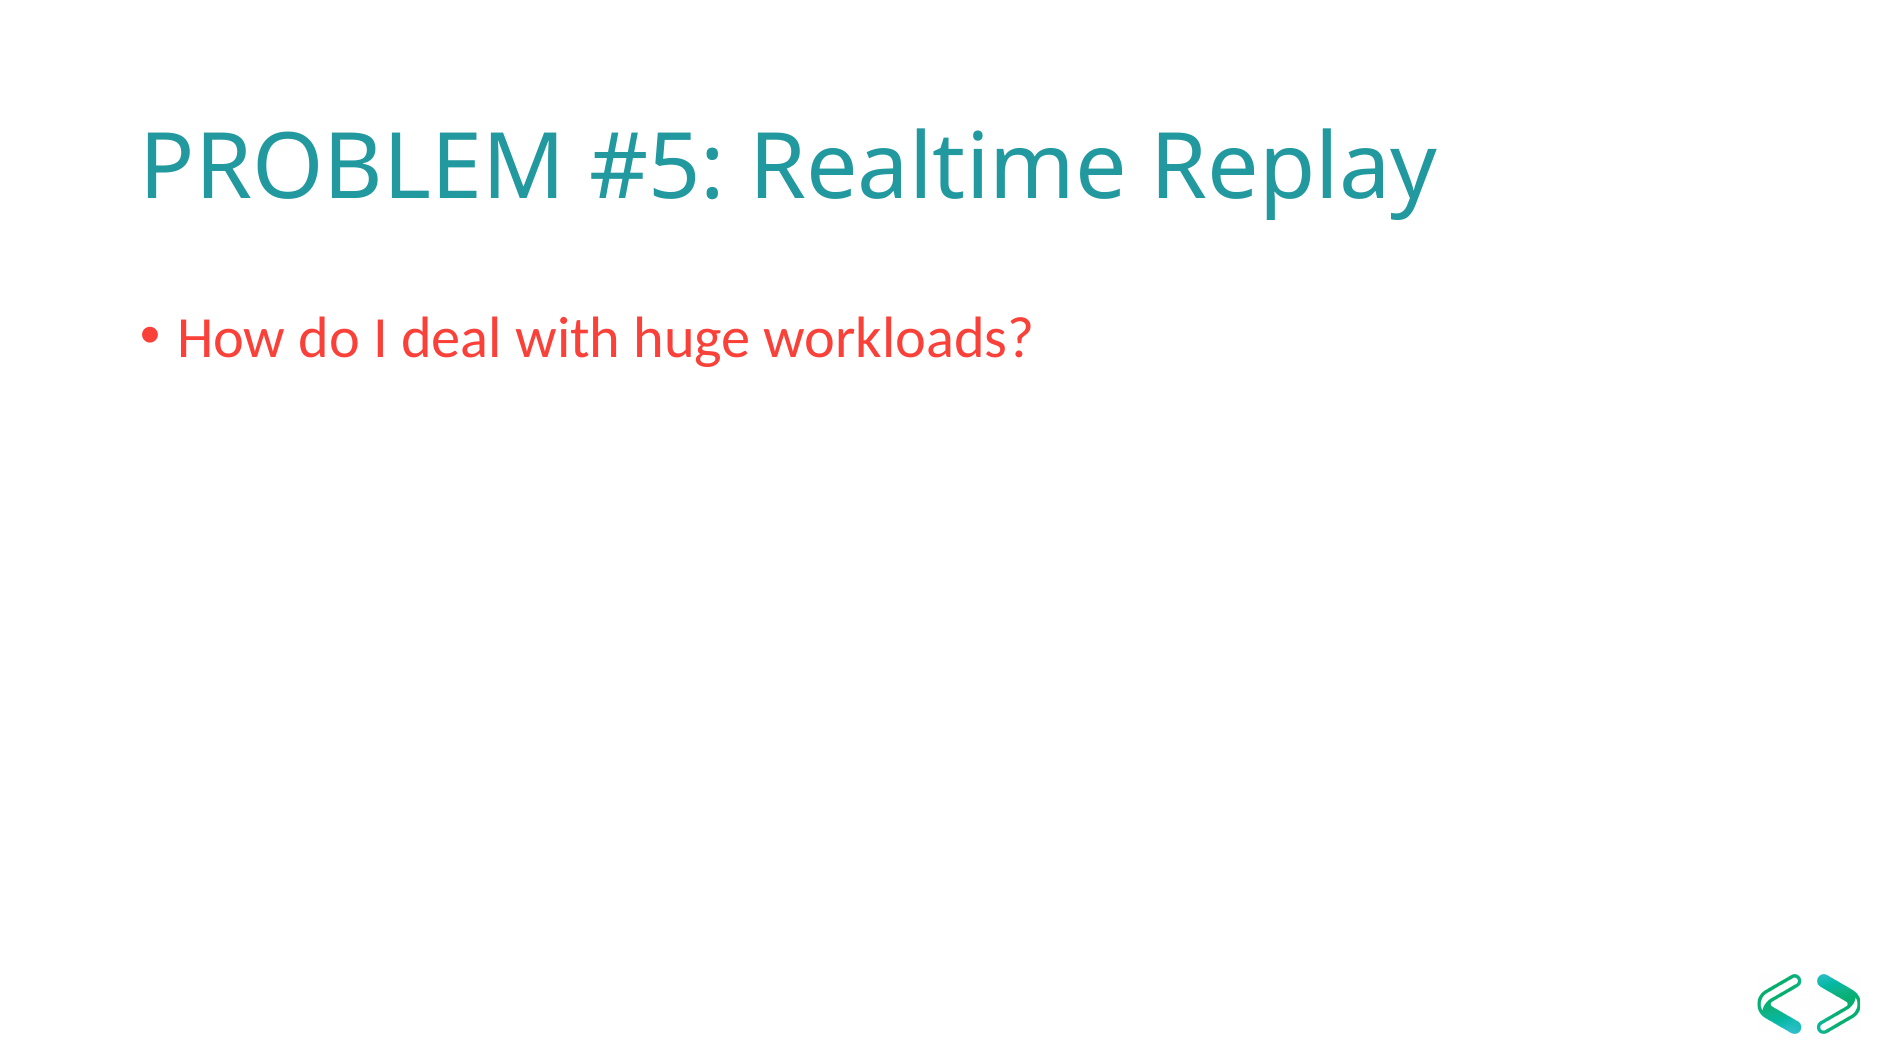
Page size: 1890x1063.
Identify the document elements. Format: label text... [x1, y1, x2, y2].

text_box PROBLEM #5: Realtime Replay [124, 59, 1850, 278]
text_box How do I deal with huge workloads? [124, 299, 1850, 1014]
